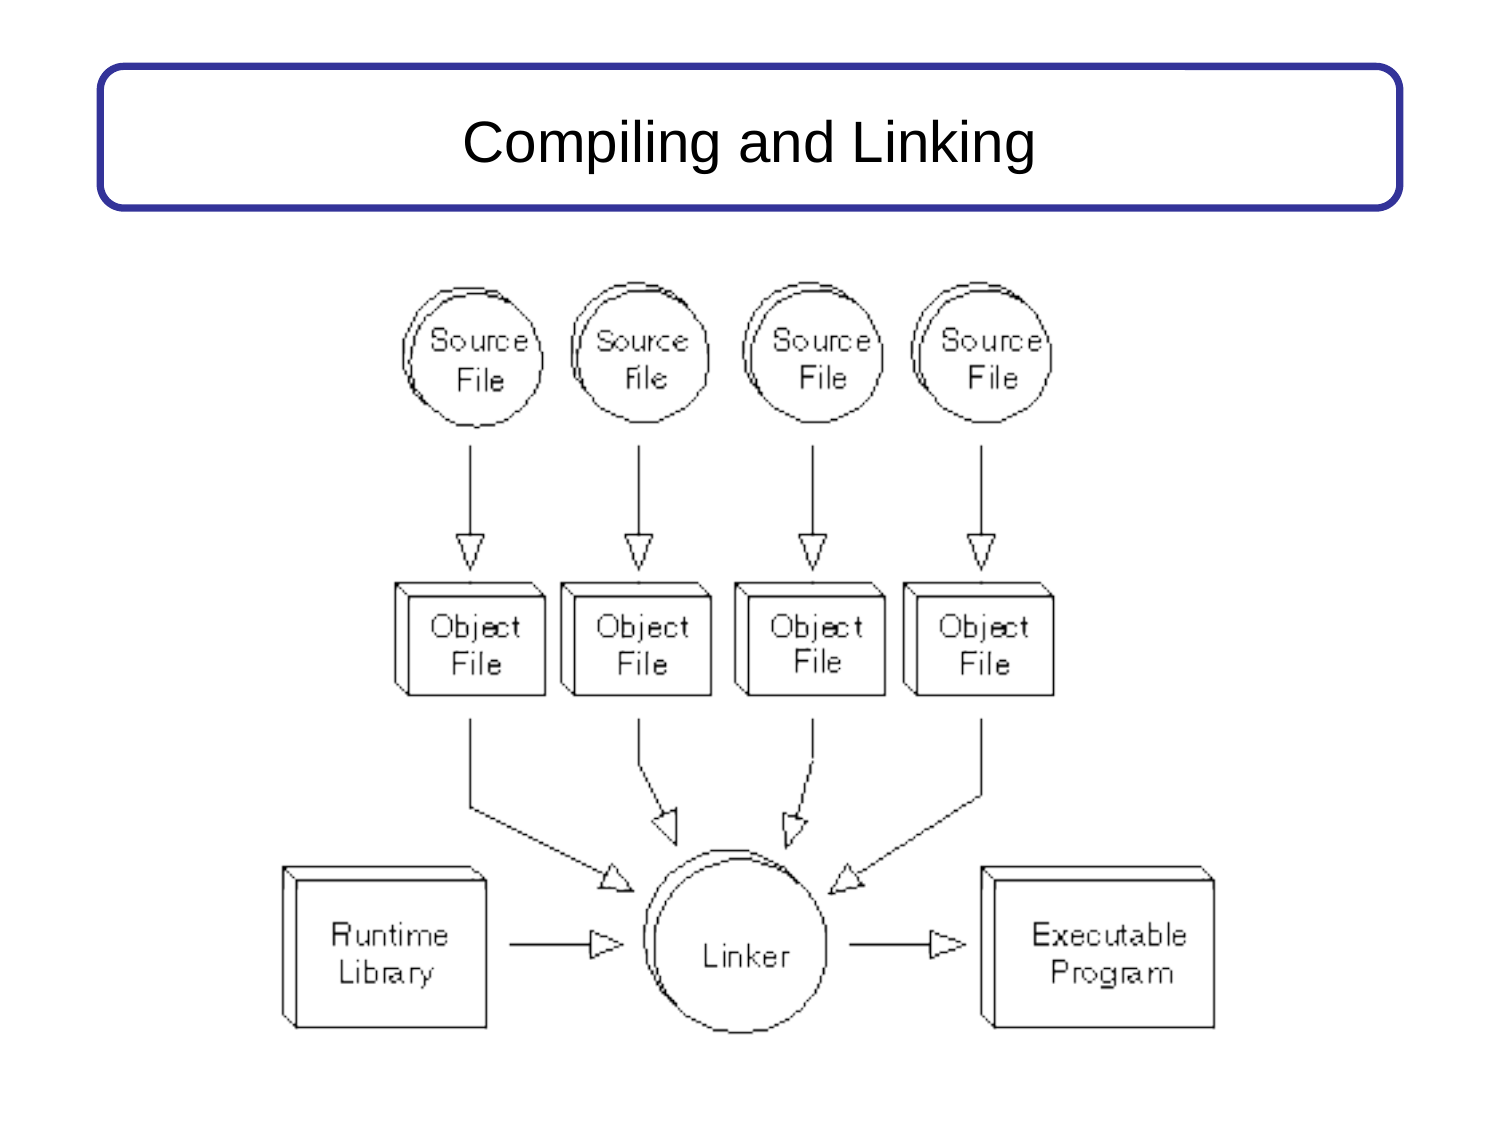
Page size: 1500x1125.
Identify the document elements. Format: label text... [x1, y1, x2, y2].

title Compiling and Linking [75, 45, 1425, 233]
picture [260, 269, 1235, 1059]
